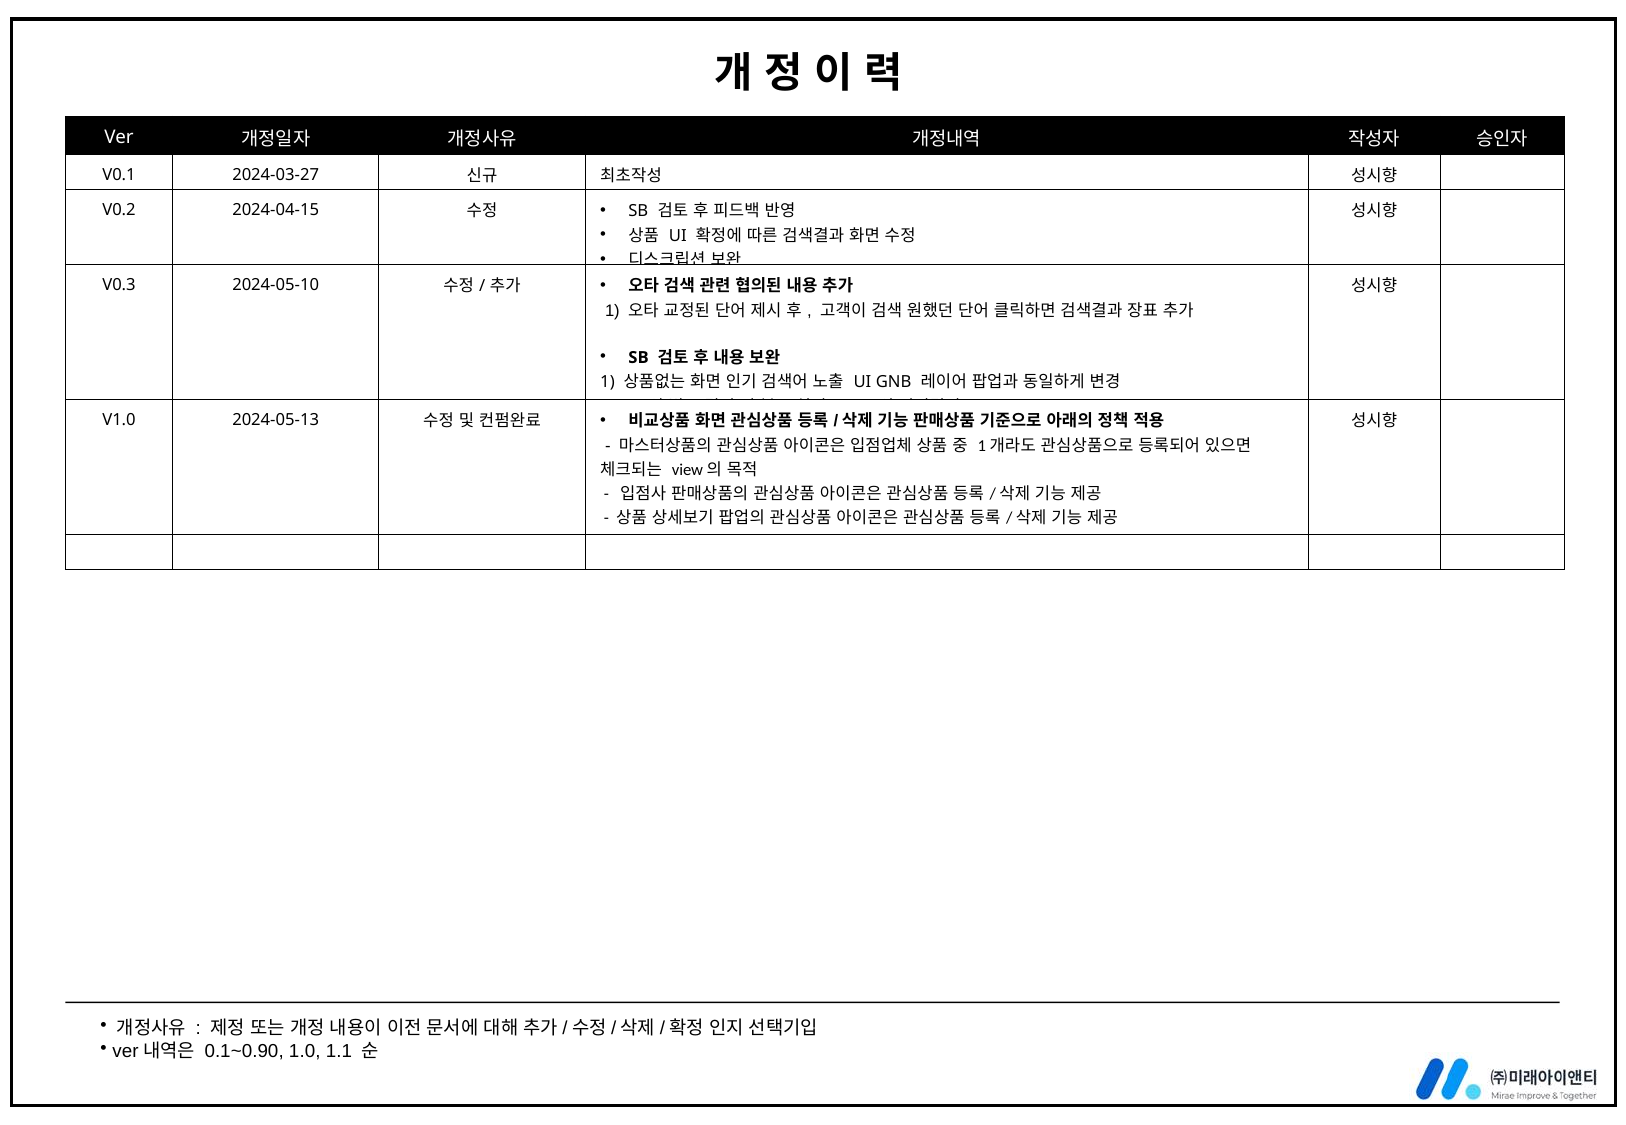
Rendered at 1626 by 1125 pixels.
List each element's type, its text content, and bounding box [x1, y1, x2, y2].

table_cell [173, 535, 378, 569]
table_cell [1441, 535, 1564, 569]
table_cell 비교상품 화면 관심상품 등록/삭제 기능 판매상품 기준으로 아래의 정책 적용 - 마스터상품의 관심상품 아이콘은 입점업체 상품 중 1개라도 관심상품으로 등록되어 있으면 체크되는 view의 목적 - 입점사 판매상품의 관심상품 아이콘은 관심상품 등록/삭제 기능 제공 - 상품 상세보기 팝업의 관심상품 아이콘은 관심상품 등록/삭제 기능 제공 컨펌완료 버전 변경 [586, 400, 1308, 534]
table_cell 오타 검색 관련 협의된 내용 추가 1) 오타 교정된 단어 제시 후, 고객이 검색 원했던 단어 클릭하면 검색결과 장표 추가 SB 검토 후 내용 보완 1) 상품없는 화면 인기 검색어 노출 UI GNB 레이어 팝업과 동일하게 변경  1~3위 별도 컬러 및 볼드 처리, 4~10위 검정컬러 [586, 265, 1308, 399]
table_cell [379, 535, 585, 569]
table_header 개정일자 [173, 117, 378, 154]
table_cell V1.0 [66, 400, 172, 534]
table_cell 성시향 [1309, 155, 1440, 189]
table_cell [1309, 535, 1440, 569]
table_cell 2024-04-15 [173, 190, 378, 264]
table_cell 수정 및 컨펌완료 [379, 400, 585, 534]
table_header Ver [66, 117, 172, 154]
table_cell [1441, 155, 1564, 189]
table_cell [66, 535, 172, 569]
table_cell SB 검토 후 피드백 반영 상품 UI 확정에 따른 검색결과 화면 수정 디스크립션 보완 [586, 190, 1308, 264]
table_cell 2024-05-13 [173, 400, 378, 534]
table_cell 성시향 [1309, 265, 1440, 399]
table_cell [1441, 400, 1564, 534]
table_cell 수정 [379, 190, 585, 264]
table_cell [1441, 190, 1564, 264]
picture [1409, 1052, 1600, 1103]
table_cell 2024-03-27 [173, 155, 378, 189]
table_cell 2024-05-10 [173, 265, 378, 399]
text_box 개정사유 : 제정 또는 개정 내용이 이전 문서에 대해 추가/수정/삭제/확정 인지 선택기입 ver내역은 0.1~0.90, 1.0, 1.1 순 [85, 1008, 833, 1069]
table_header 개정사유 [379, 117, 585, 154]
table_cell 수정/추가 [379, 265, 585, 399]
table_cell V0.1 [66, 155, 172, 189]
table_cell V0.2 [66, 190, 172, 264]
table_cell 신규 [379, 155, 585, 189]
table_header 작성자 [1309, 117, 1440, 154]
table_cell [586, 535, 1308, 569]
table_cell [1441, 265, 1564, 399]
table_cell 성시향 [1309, 190, 1440, 264]
table_cell V0.3 [66, 265, 172, 399]
table_header 승인자 [1441, 117, 1564, 154]
table_cell 성시향 [1309, 400, 1440, 534]
table_header 개정내역 [586, 117, 1308, 154]
table_cell 최초작성 [586, 155, 1308, 189]
